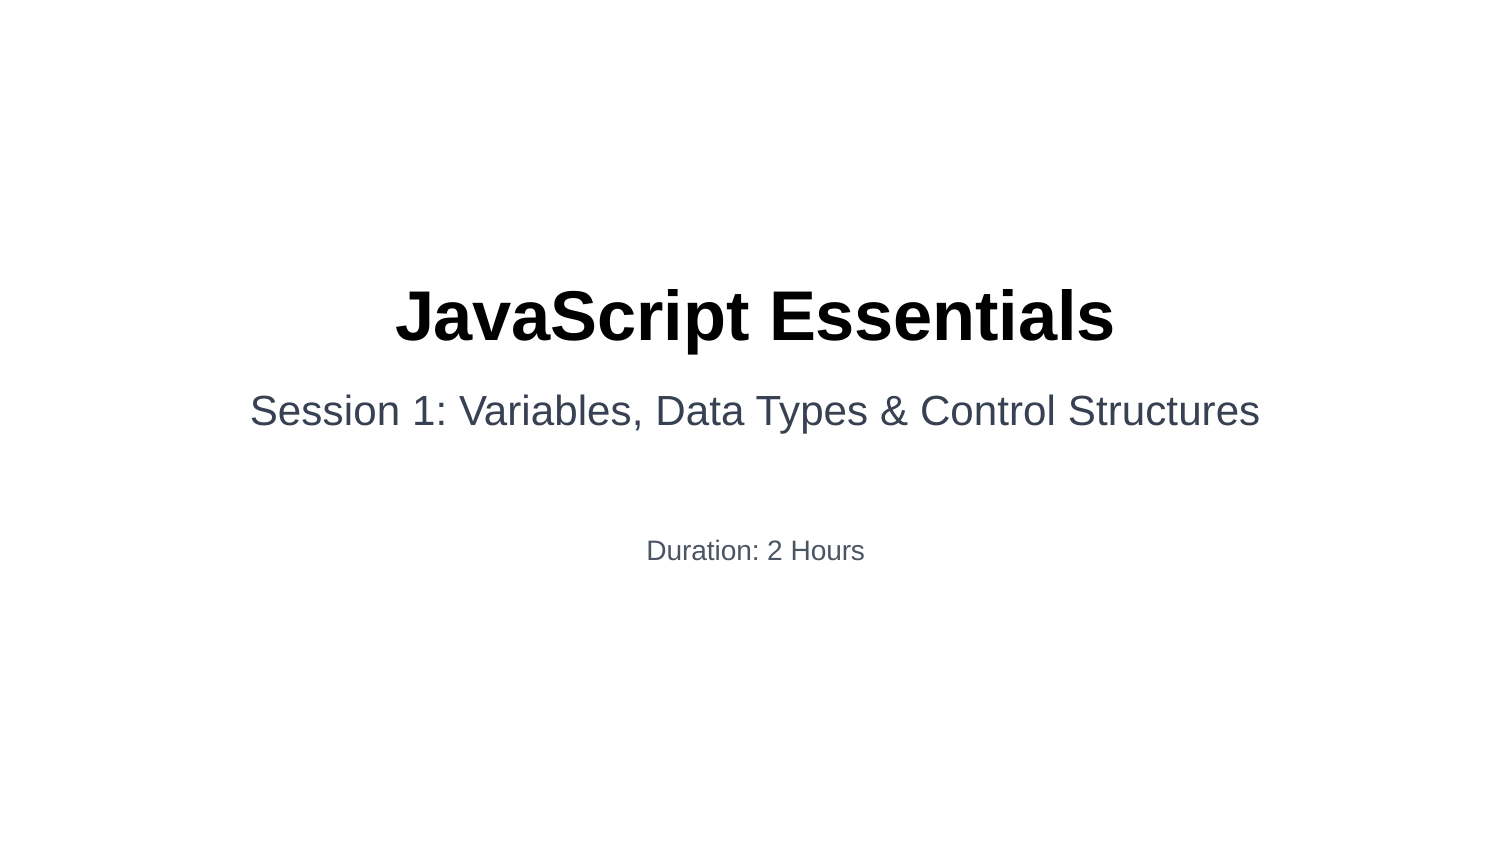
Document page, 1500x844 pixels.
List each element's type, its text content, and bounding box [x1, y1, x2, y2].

text_box Duration: 2 Hours [245, 532, 1267, 566]
text_box Session 1: Variables, Data Types & Control Structures [245, 383, 1267, 434]
text_box JavaScript Essentials [245, 270, 1267, 355]
